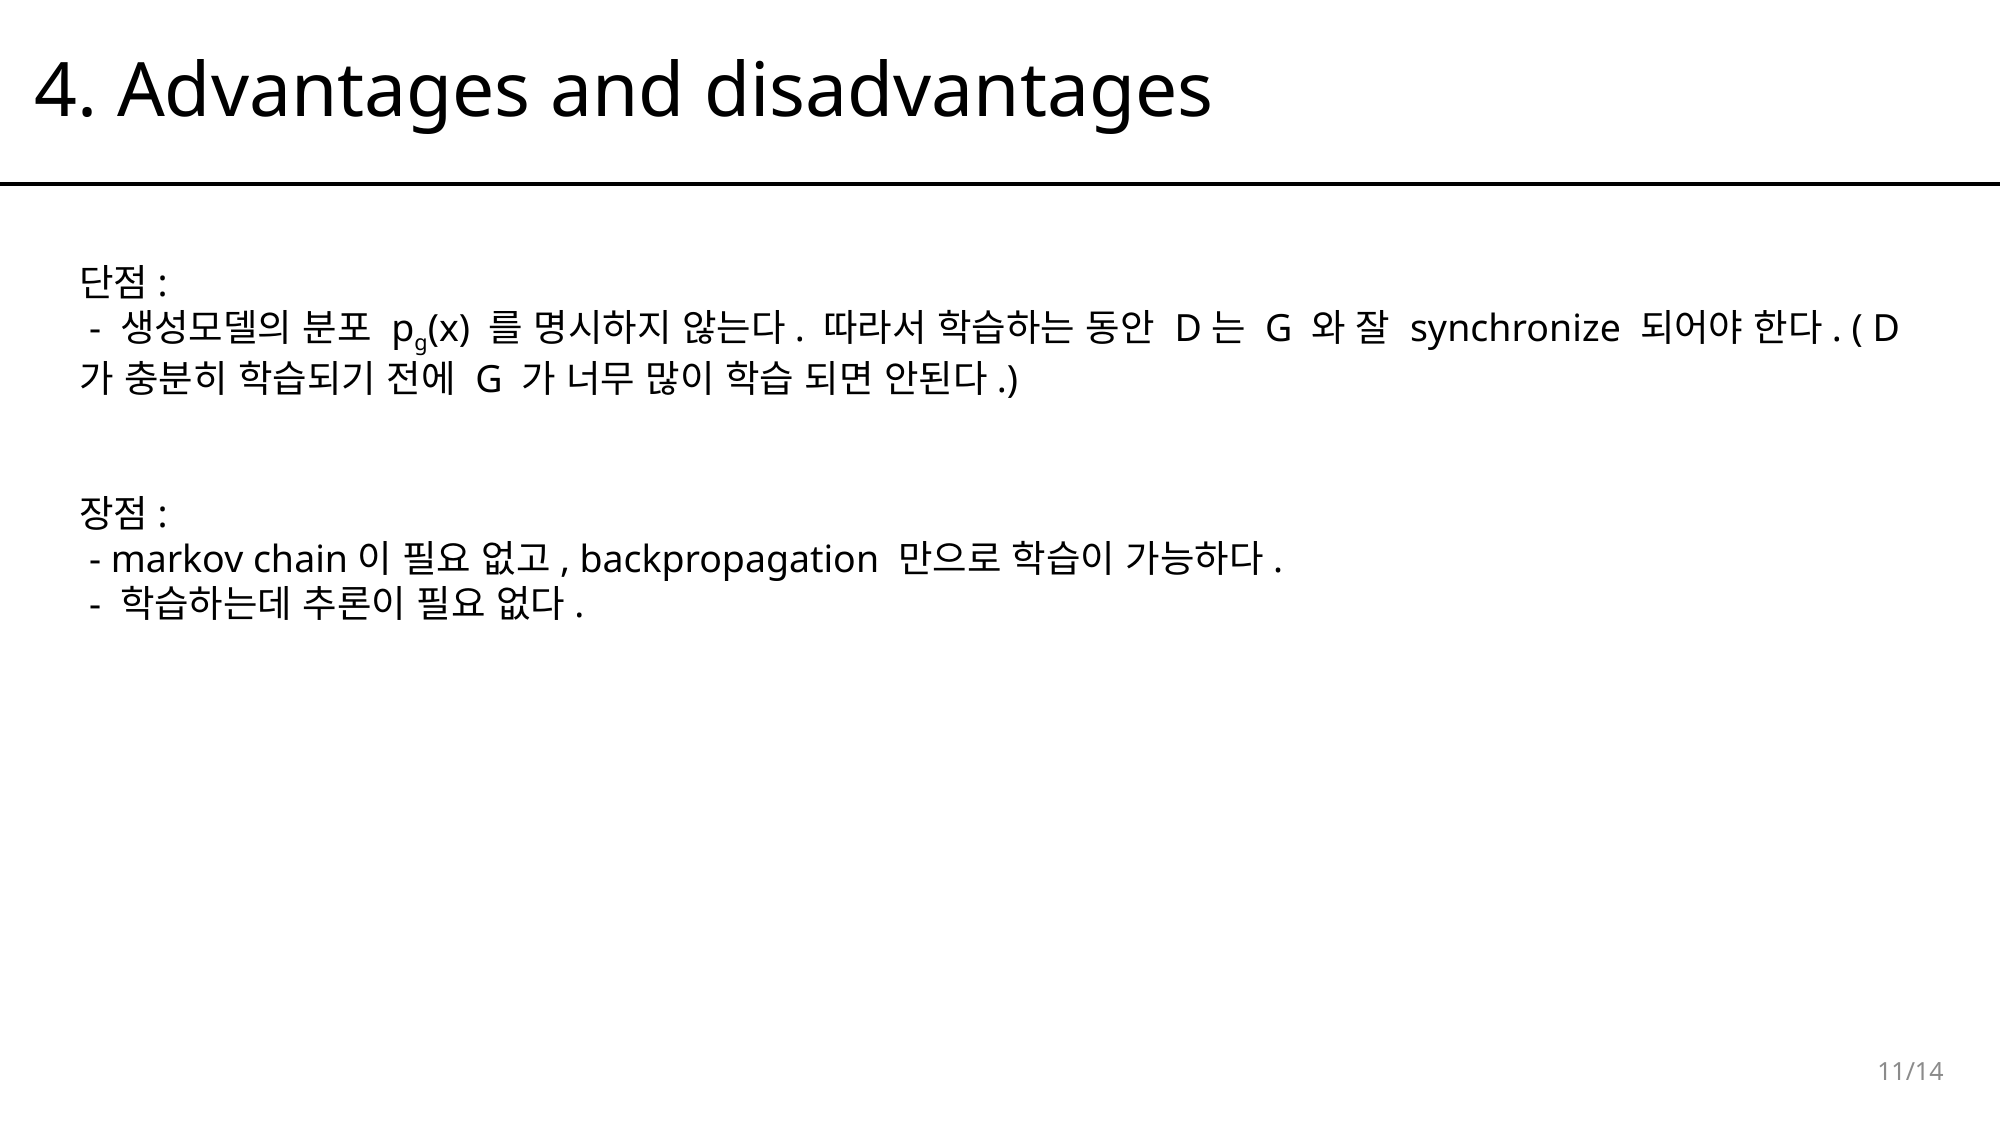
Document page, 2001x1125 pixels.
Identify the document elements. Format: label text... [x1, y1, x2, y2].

slide_number 11/14 [1508, 1042, 1959, 1103]
text_box 단점: - 생성모델의 분포 pg(x) 를 명시하지 않는다. 따라서 학습하는 동안 D는 G 와 잘 synchronize 되어야 한다. ( D 가 충분히 학습되기 전에 G 가 너무 많이 학습 되면 안된다.) 장점: - markov chain이 필요 없고, backpropagation 만으로 학습이 가능하다. - 학습하는데 추론이 필요 없다. [64, 251, 1936, 632]
title 4. Advantages and disadvantages [0, 0, 2000, 185]
